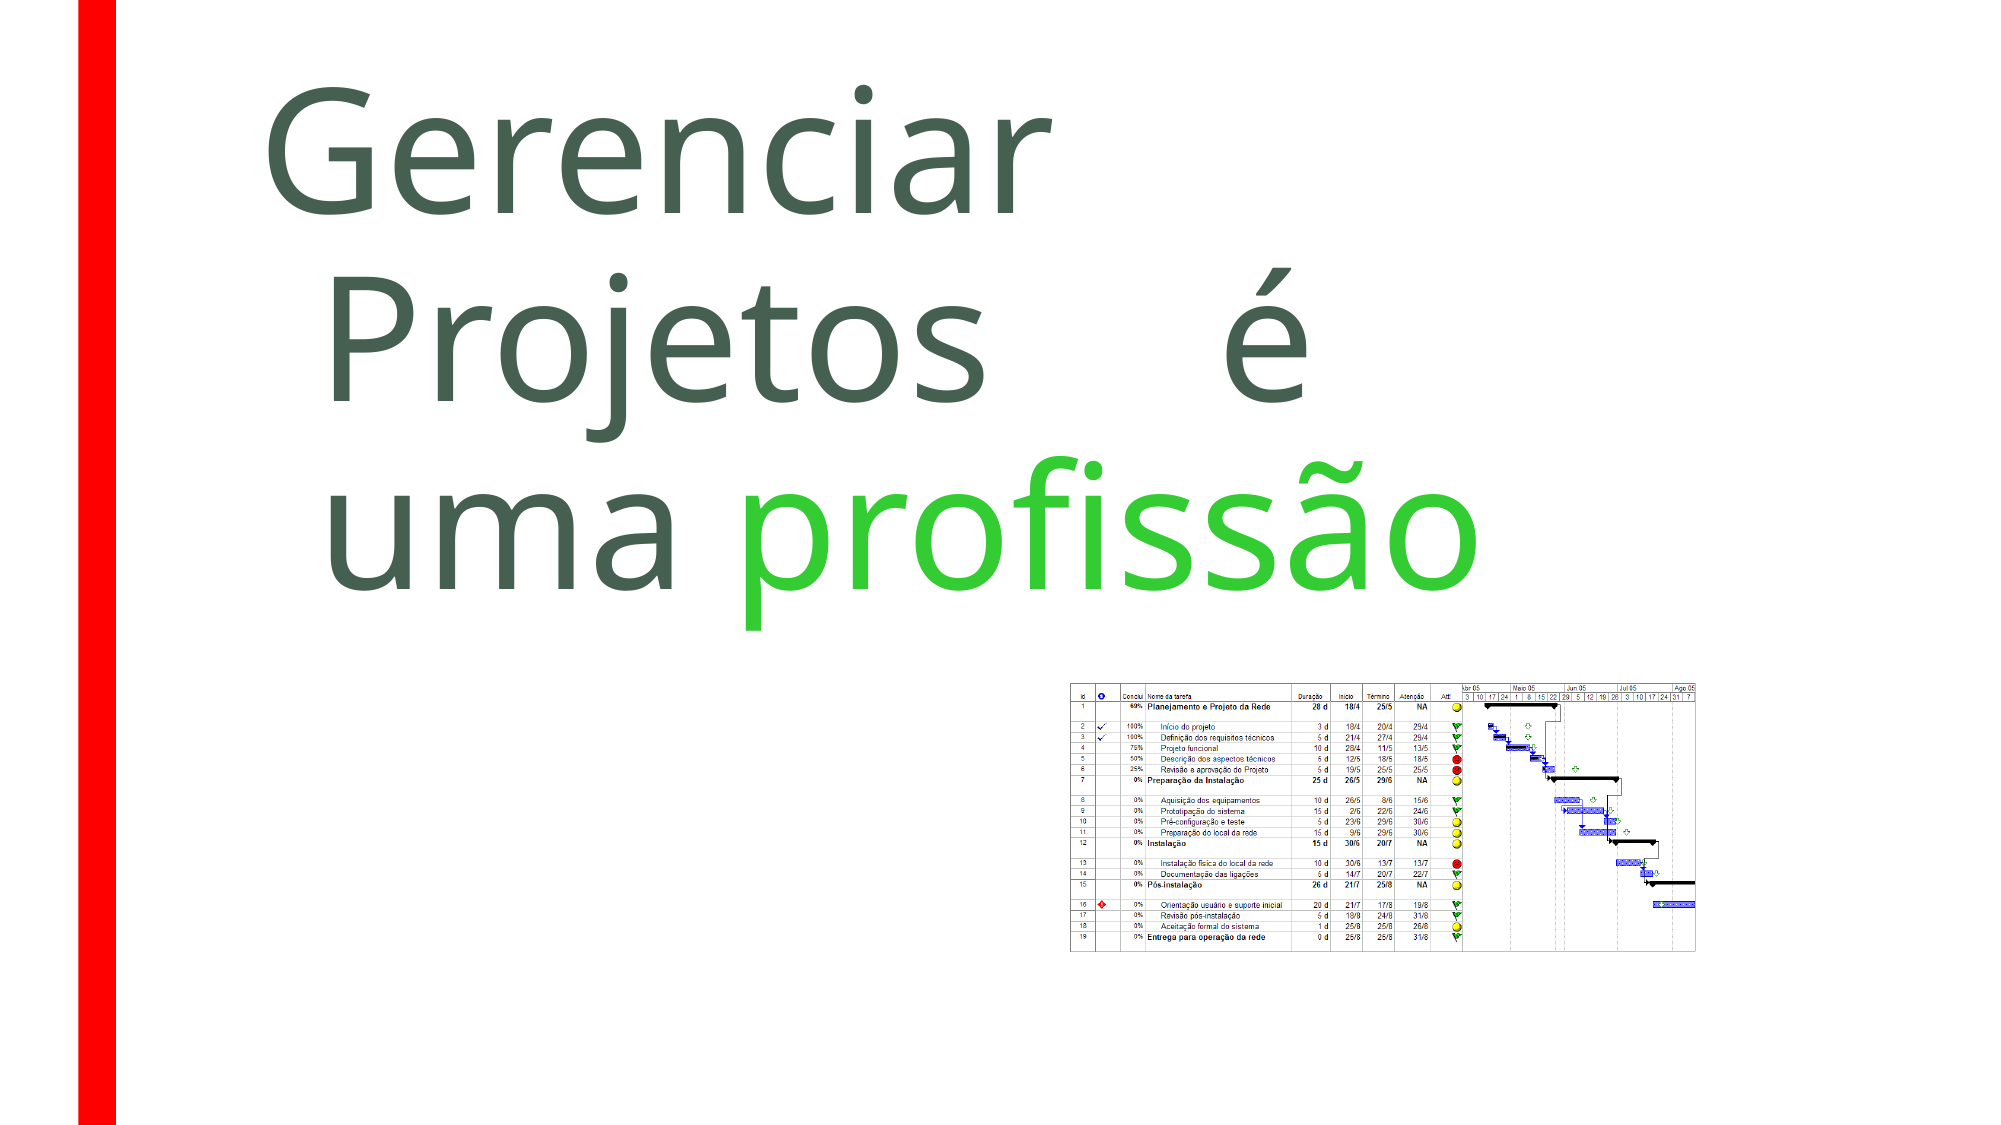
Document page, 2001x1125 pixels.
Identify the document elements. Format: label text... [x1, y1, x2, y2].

list Gerenciar Projetos é uma profissão [243, 56, 1519, 732]
picture [1070, 683, 1697, 952]
